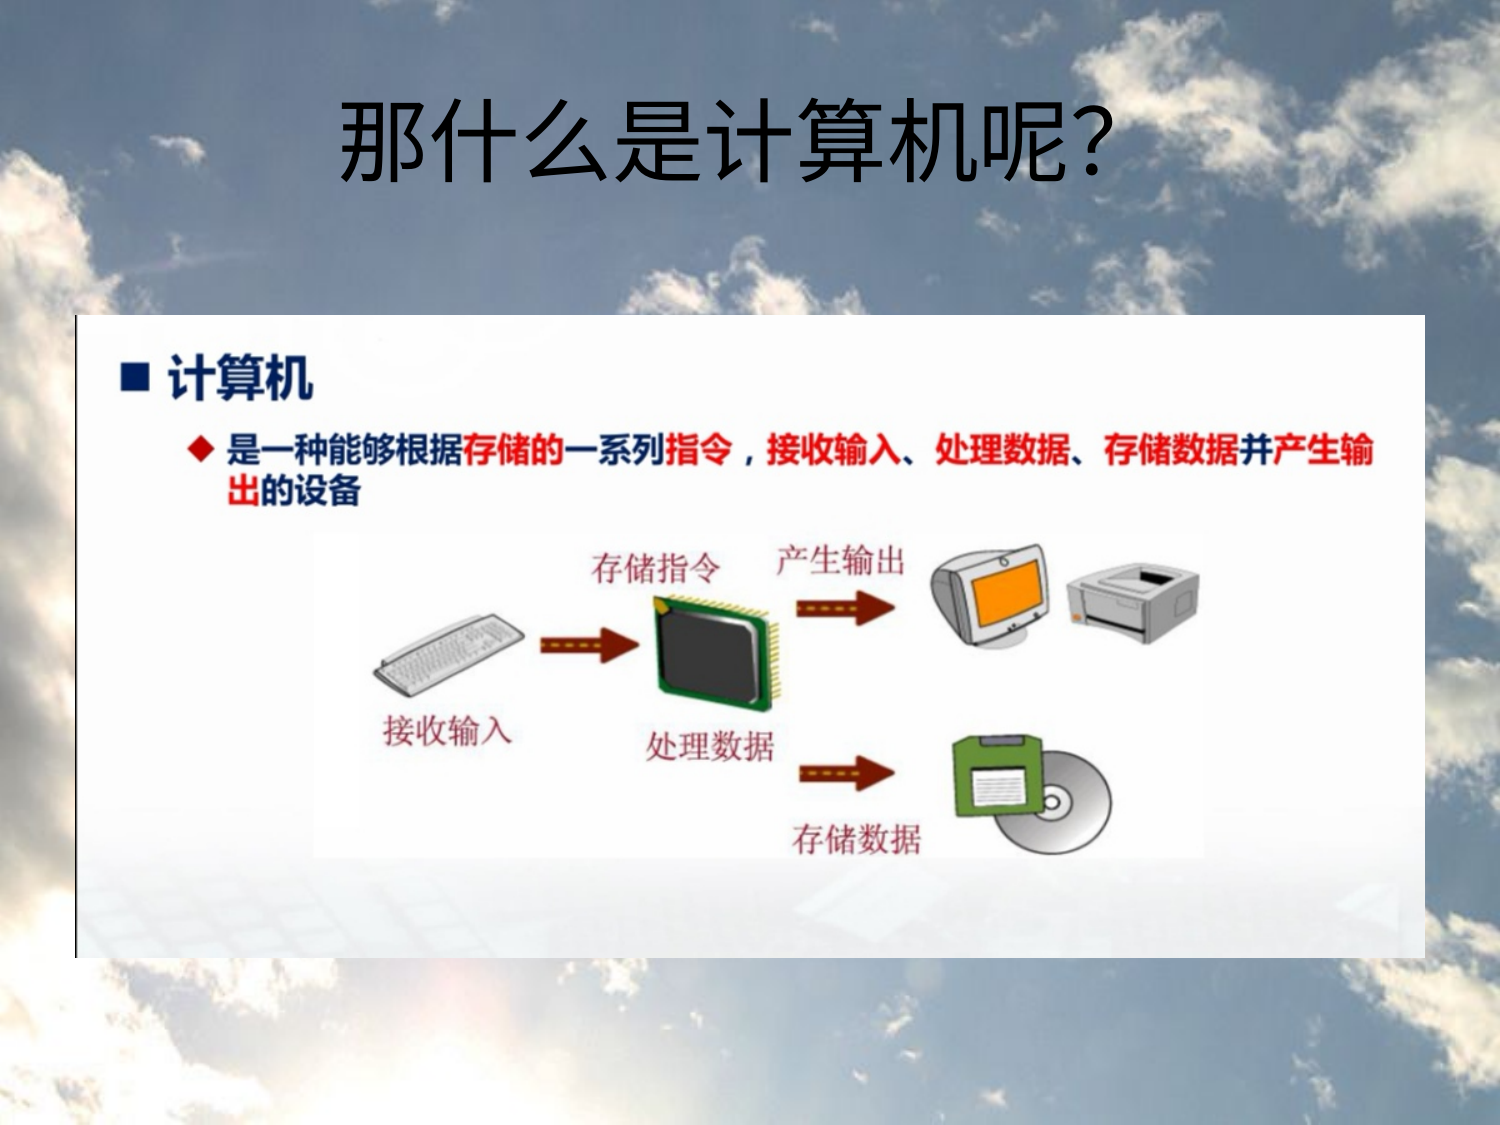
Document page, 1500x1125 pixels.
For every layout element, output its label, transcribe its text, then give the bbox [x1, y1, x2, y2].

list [74, 315, 1425, 958]
picture [0, 0, 1500, 1125]
title 那什么是计算机呢？ [74, 44, 1426, 233]
